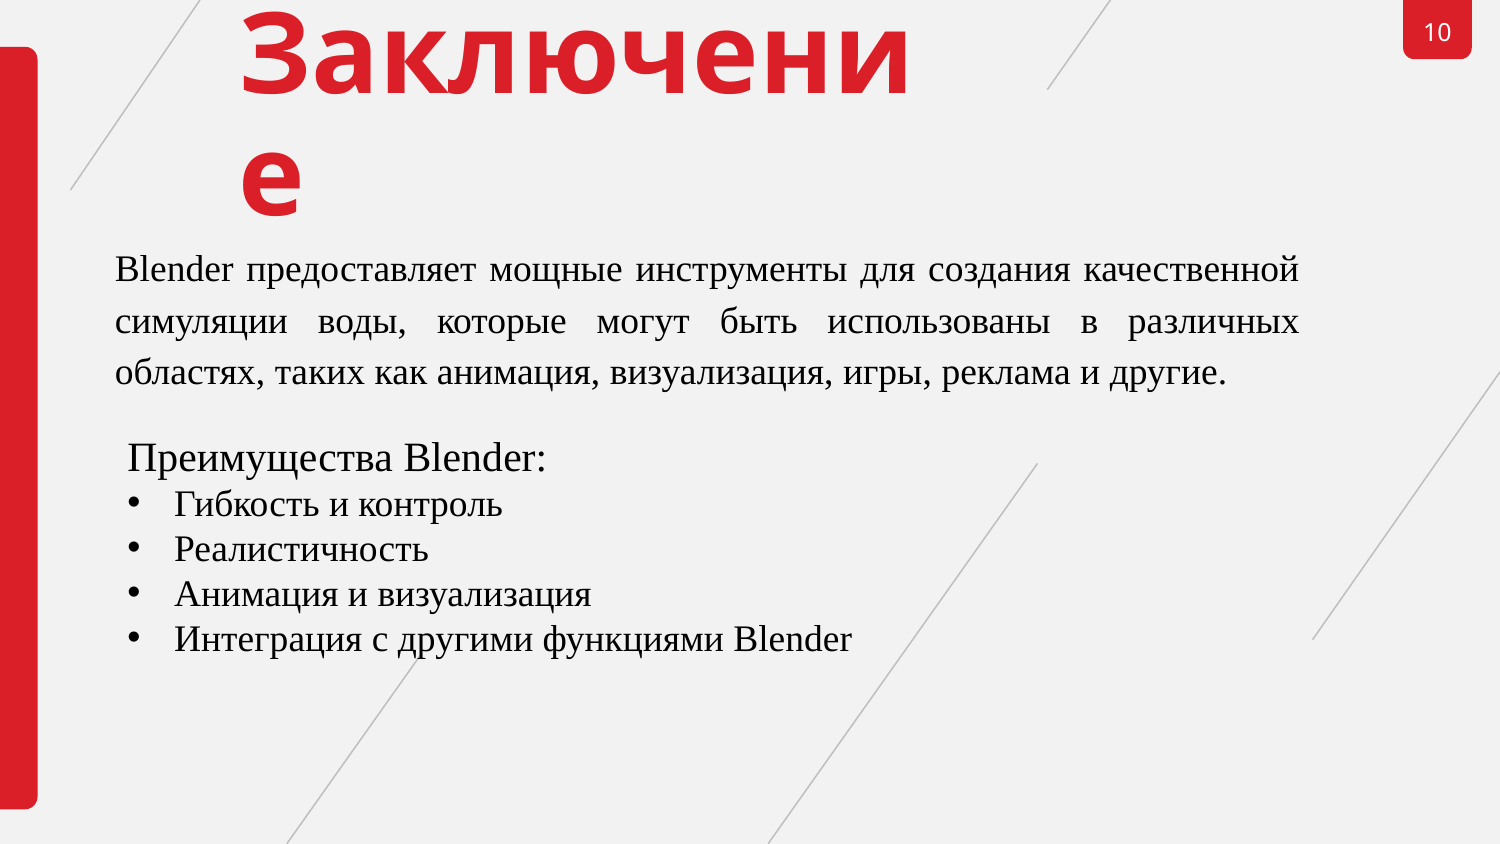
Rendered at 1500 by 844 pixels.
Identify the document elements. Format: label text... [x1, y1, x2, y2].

list Заключение [223, 39, 949, 197]
text_box Blender предоставляет мощные инструменты для создания качественной симуляции воды, которые могут быть использованы в различных областях, таких как анимация, визуализация, игры, реклама и другие. [99, 229, 1316, 400]
text_box Преимущества Blender: Гибкость и контроль Реалистичность Анимация и визуализация Интеграция с другими функциями Blender [112, 421, 882, 667]
